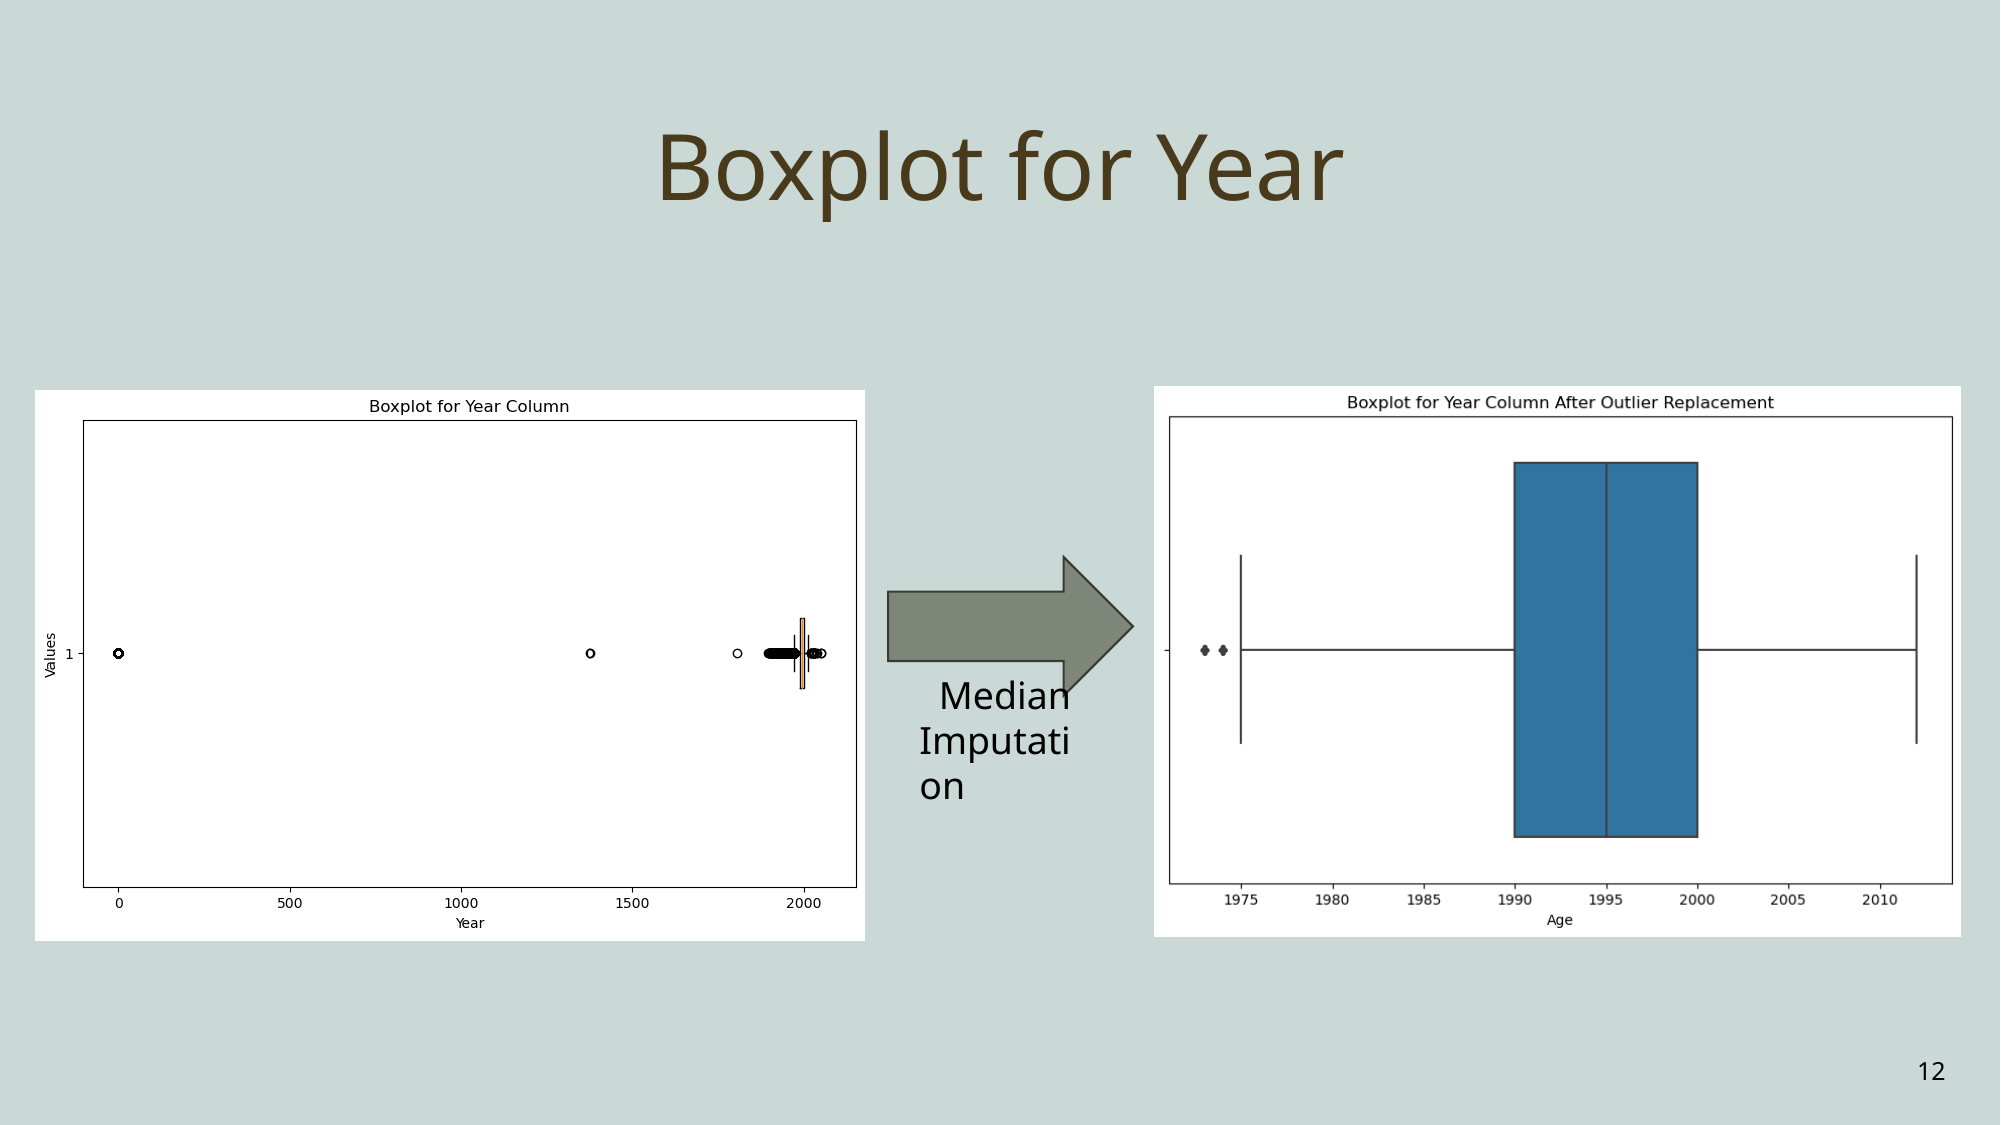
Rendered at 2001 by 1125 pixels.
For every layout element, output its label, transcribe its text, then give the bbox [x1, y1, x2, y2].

text_box Median Imputation [904, 664, 1106, 814]
text_box [887, 554, 1135, 664]
picture [1154, 386, 1961, 937]
title Boxplot for Year [137, 62, 1863, 280]
picture [35, 390, 865, 941]
slide_number 12 [1510, 1042, 1961, 1103]
